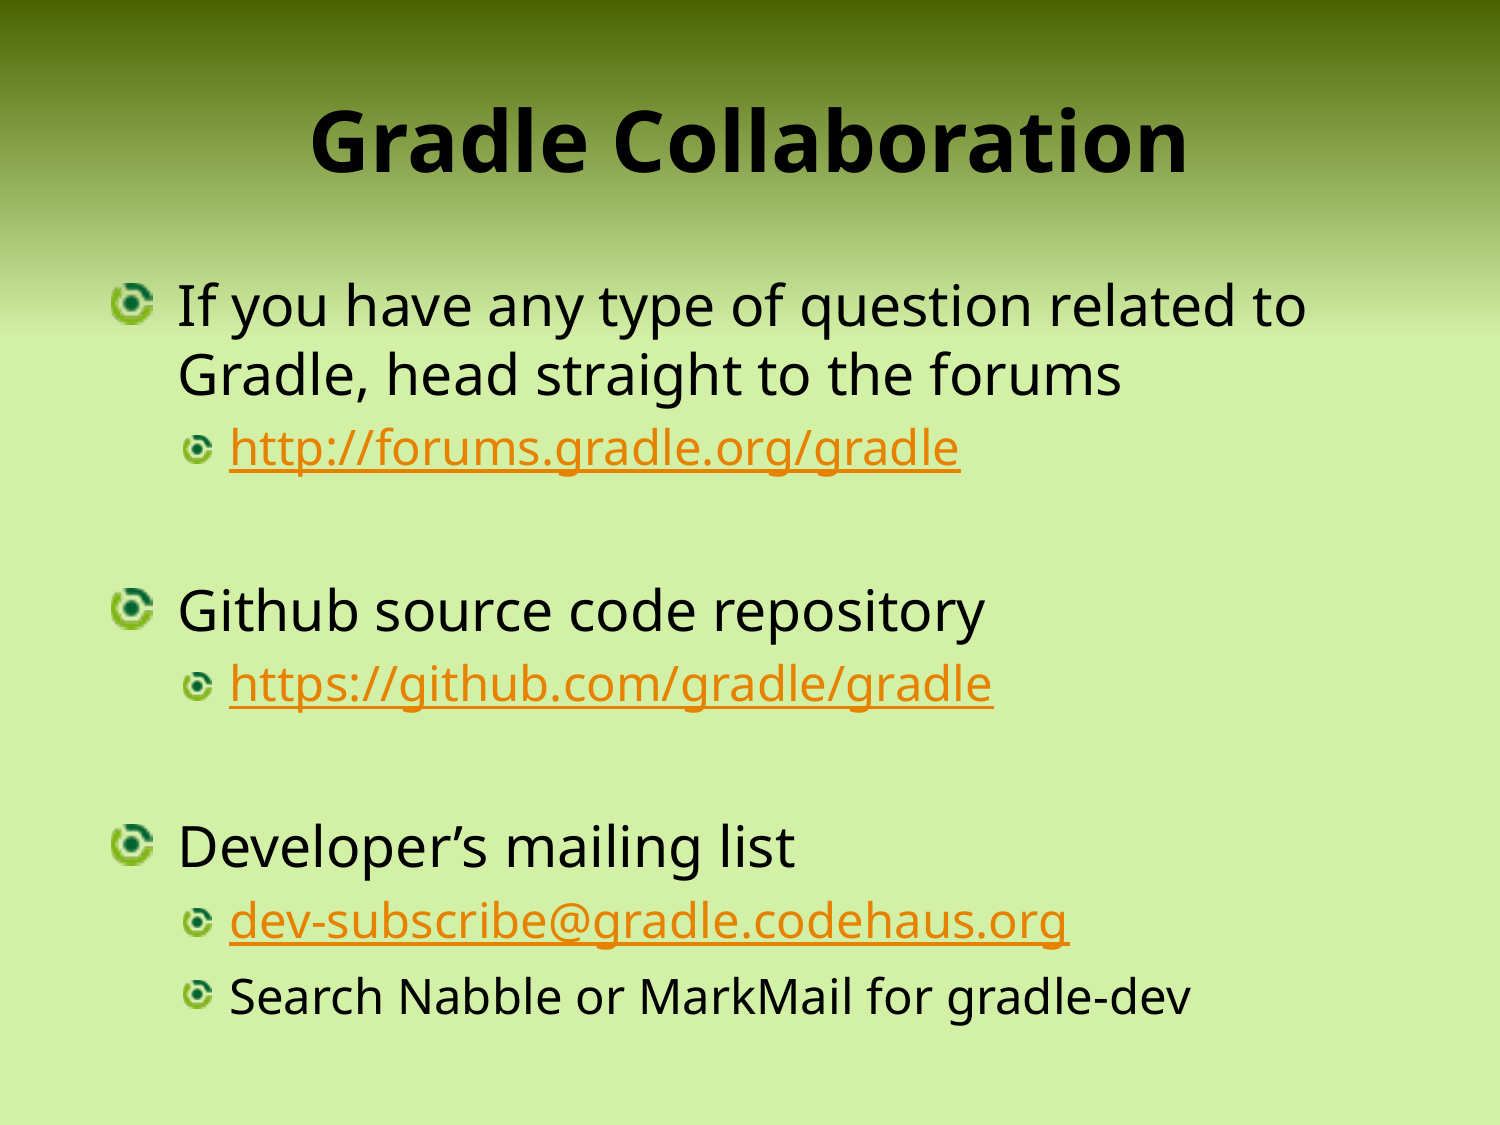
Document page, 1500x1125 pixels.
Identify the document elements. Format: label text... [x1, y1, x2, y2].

picture [111, 283, 153, 325]
picture [183, 672, 212, 701]
picture [111, 588, 153, 630]
title Gradle Collaboration [75, 45, 1425, 233]
picture [111, 824, 153, 866]
picture [183, 908, 212, 937]
picture [183, 435, 212, 464]
picture [183, 980, 212, 1009]
list If you have any type of question related to Gradle, head straight to the forums http://forums.gradle.org/gradle Github source code repository https://github.com/gradle/gradle Developer’s mailing list dev-subscribe@gradle.codehaus.org Search Nabble or MarkMail for gradle-dev [75, 262, 1425, 1035]
